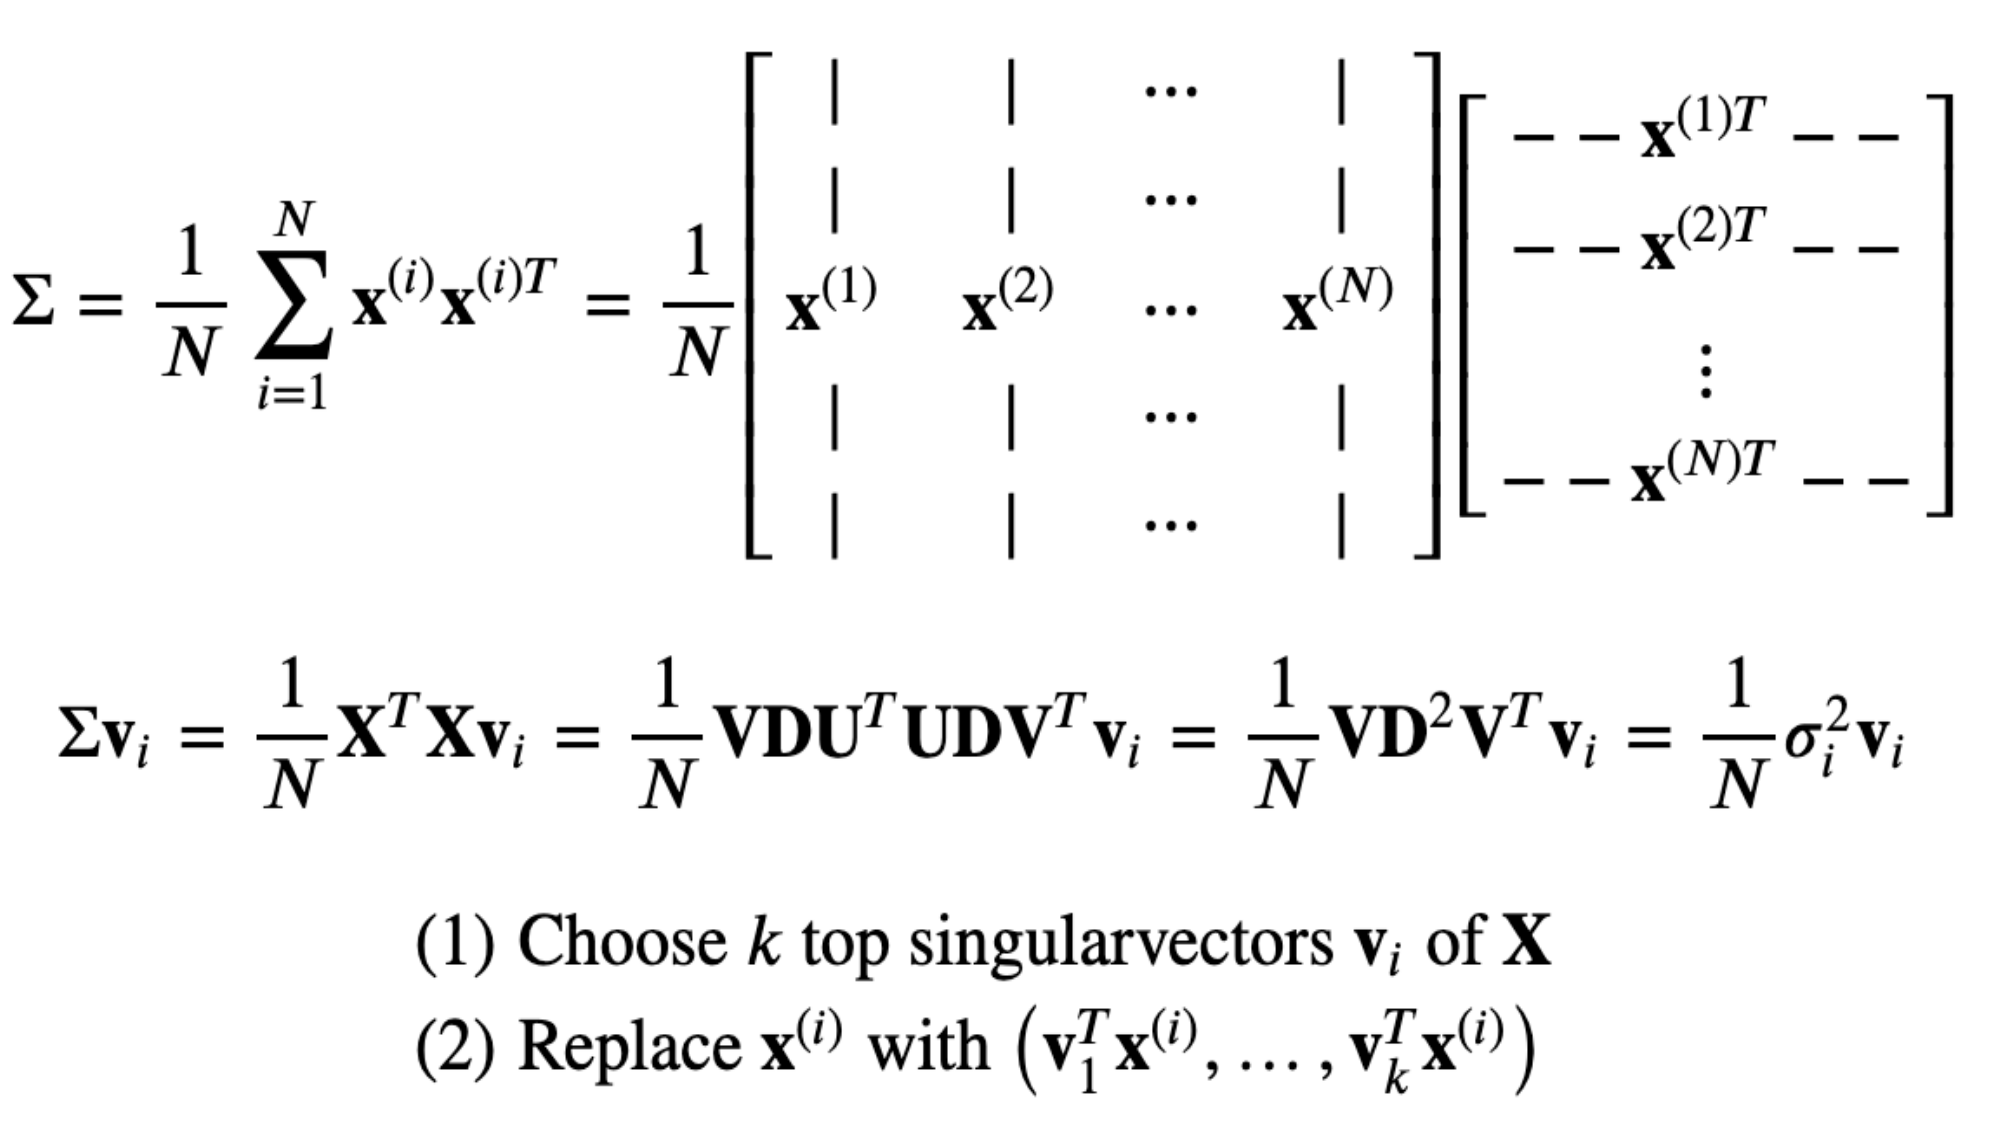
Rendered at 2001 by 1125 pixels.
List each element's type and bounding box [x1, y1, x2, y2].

list [0, 0, 2000, 1125]
